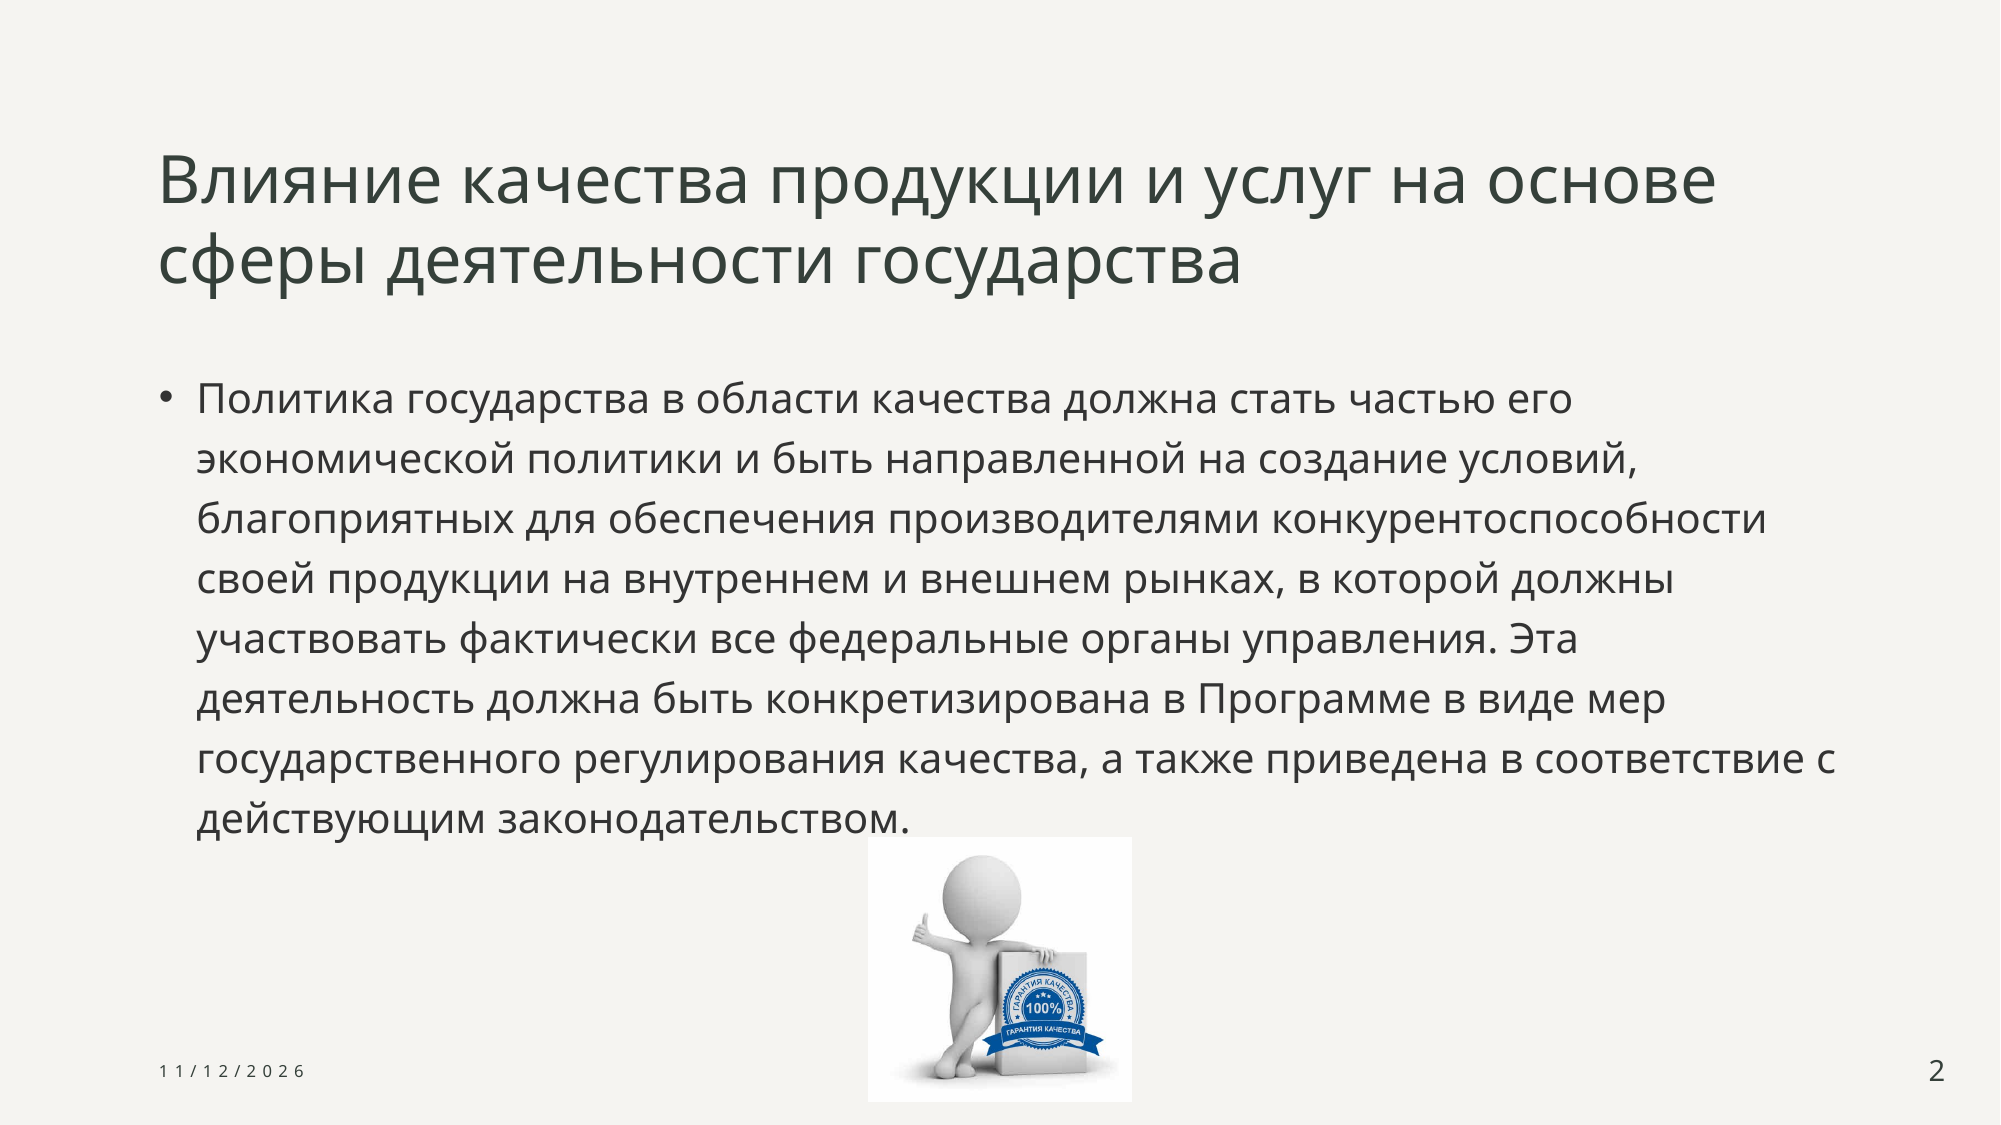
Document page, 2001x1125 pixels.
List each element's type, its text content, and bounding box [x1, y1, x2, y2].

list Политика государства в области качества должна стать частью его экономической политики и быть направленной на создание условий, благоприятных для обеспечения производителями конкурентоспособности своей продукции на внутреннем и внешнем рынках, в которой должны участвовать фактически все федеральные органы управления. Эта деятельность должна быть конкретизирована в Программе в виде мер государственного регулирования качества, а также приведена в соответствие с действующим законодательством. [143, 353, 1857, 995]
title Влияние качества продукции и услуг на основе сферы деятельности государства [142, 96, 1858, 305]
slide_number 2 [1875, 1042, 1961, 1103]
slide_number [143, 1042, 594, 1103]
picture [867, 836, 1133, 1102]
